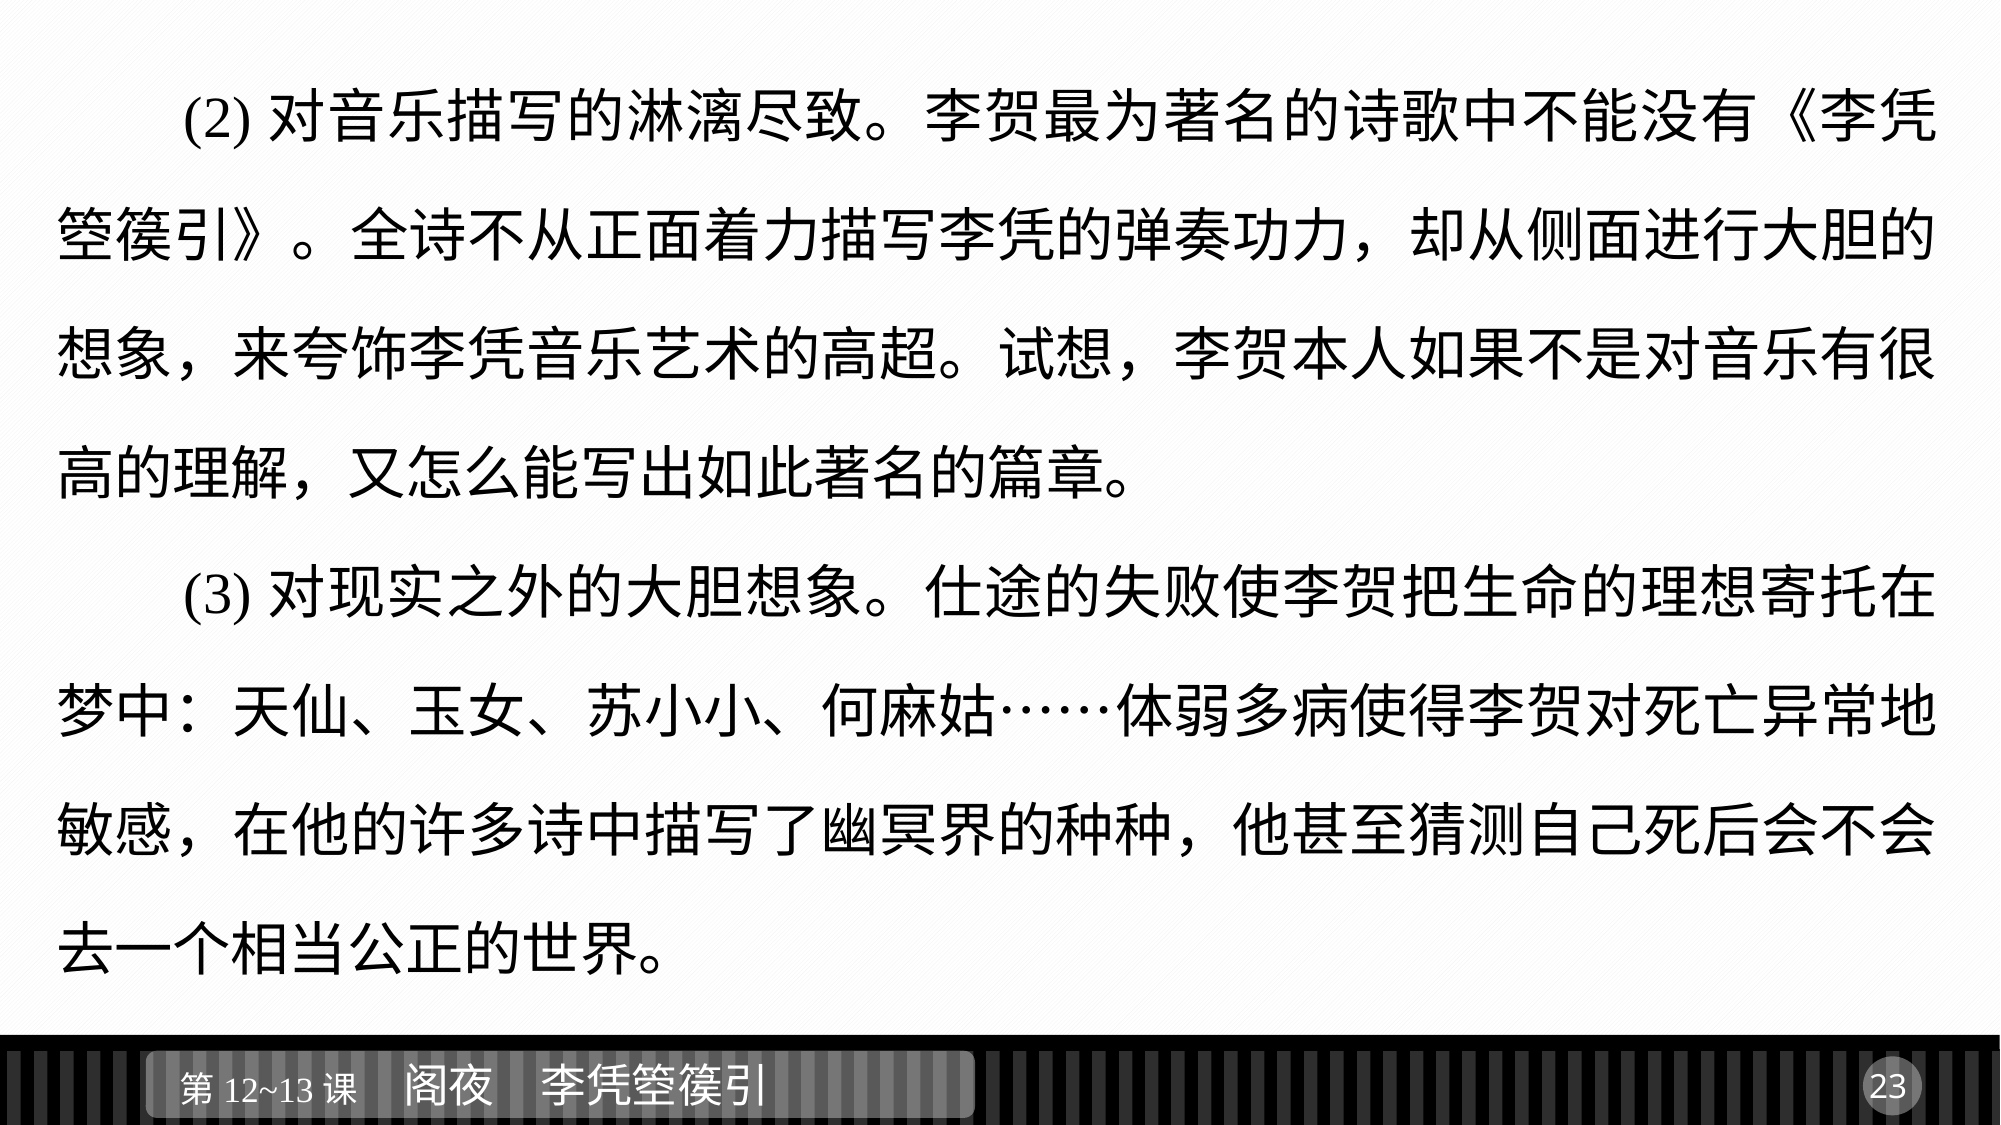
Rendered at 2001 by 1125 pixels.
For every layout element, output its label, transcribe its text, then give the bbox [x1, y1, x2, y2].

text_box (2)对音乐描写的淋漓尽致。李贺最为著名的诗歌中不能没有《李凭箜篌引》。全诗不从正面着力描写李凭的弹奏功力，却从侧面进行大胆的想象，来夸饰李凭音乐艺术的高超。试想，李贺本人如果不是对音乐有很高的理解，又怎么能写出如此著名的篇章。 (3)对现实之外的大胆想象。仕途的失败使李贺把生命的理想寄托在梦中：天仙、玉女、苏小小、何麻姑……体弱多病使得李贺对死亡异常地敏感，在他的许多诗中描写了幽冥界的种种，他甚至猜测自己死后会不会去一个相当公正的世界。 [41, 23, 1952, 990]
